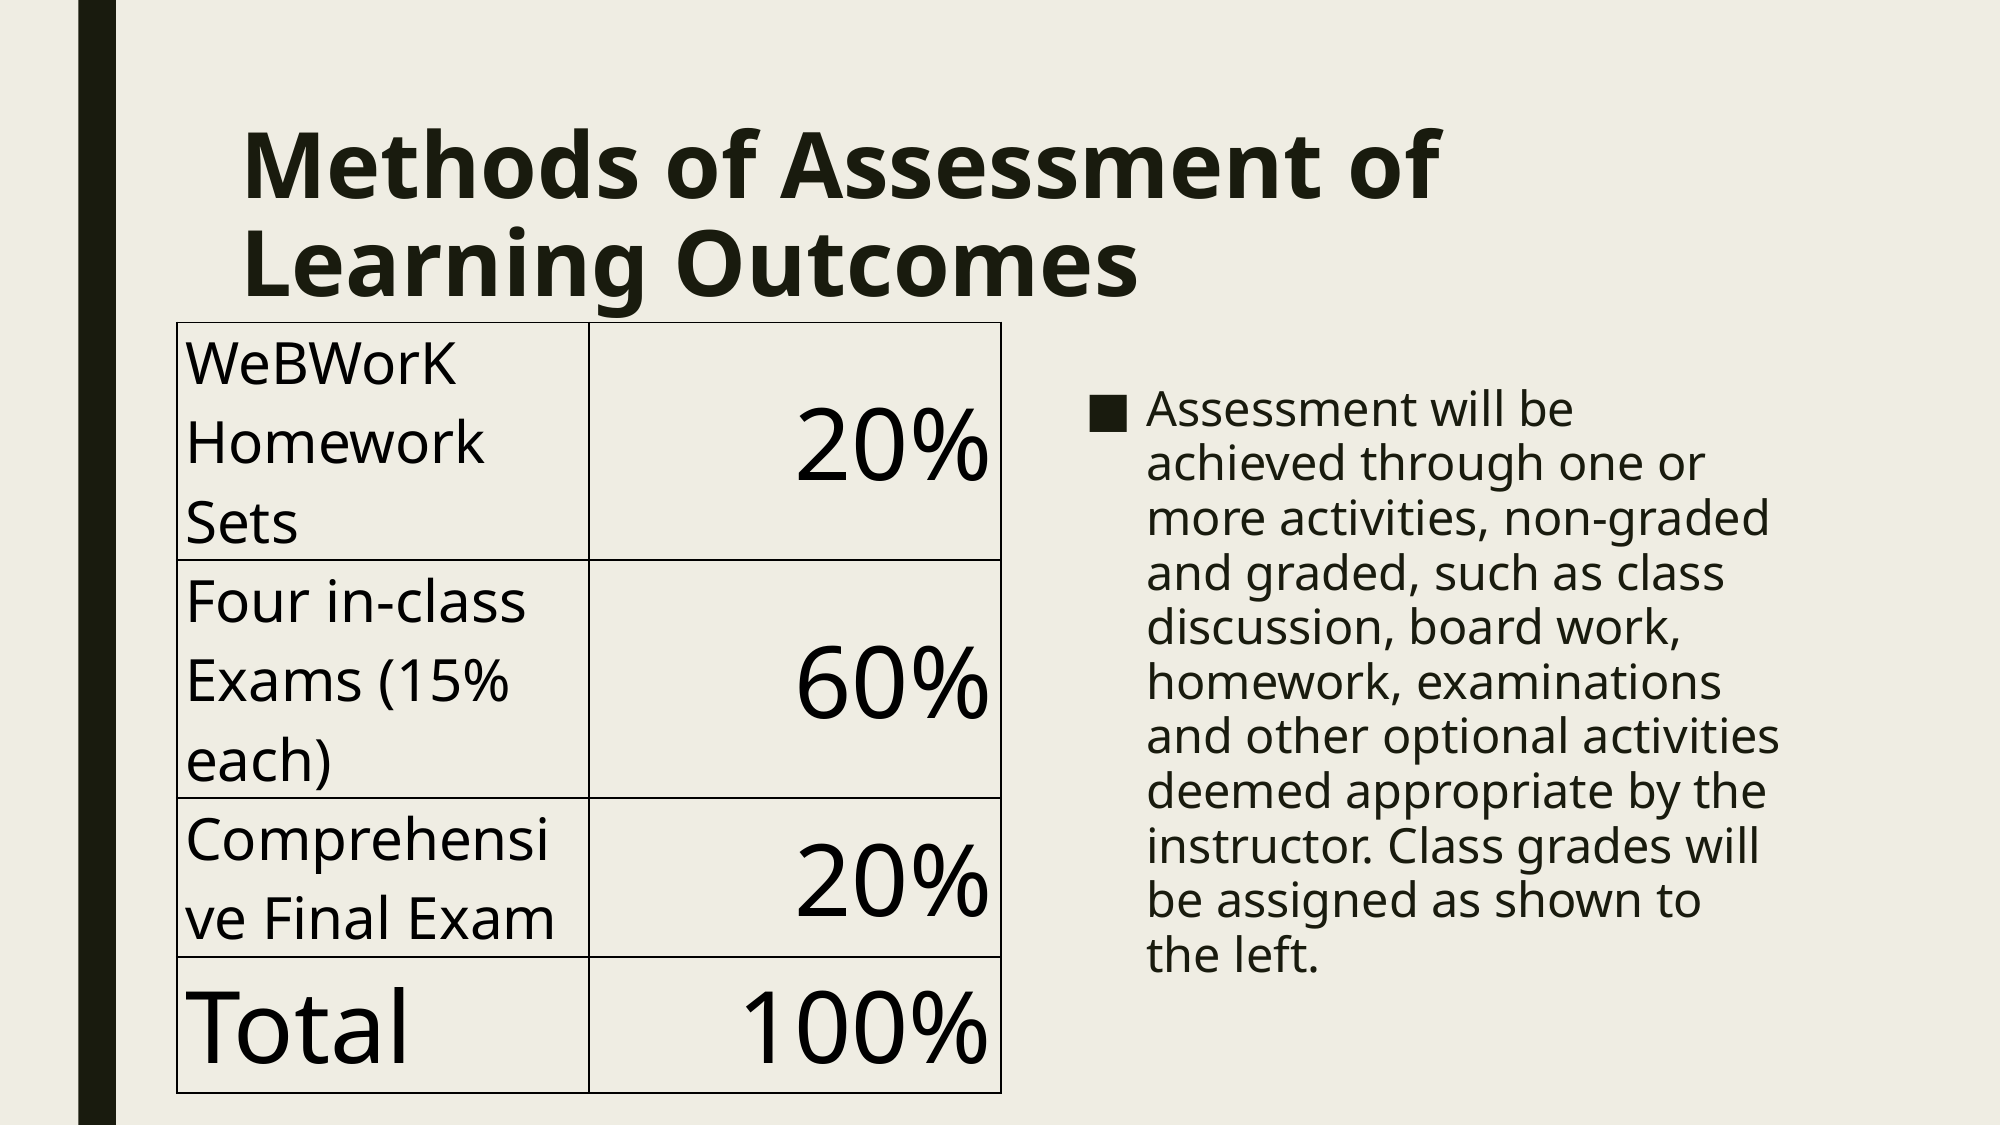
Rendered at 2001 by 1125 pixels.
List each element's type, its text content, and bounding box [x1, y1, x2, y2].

table_cell Four in-class Exams (15% each) [178, 561, 588, 797]
title Methods of Assessment of Learning Outcomes [225, 112, 1800, 357]
table_cell Comprehensive Final Exam [178, 799, 588, 956]
table_header WeBWorK Homework Sets [178, 323, 588, 559]
table_cell 20% [590, 799, 1000, 956]
table_header 20% [590, 323, 1000, 559]
table_cell 60% [590, 561, 1000, 797]
list Assessment will be achieved through one or more activities, non-graded and graded, such as class discussion, board work, homework, examinations and other optional activities deemed appropriate by the instructor. Class grades will be assigned as shown to the left. [1070, 375, 1801, 1053]
table_cell Total [178, 958, 588, 1092]
table_cell 100% [590, 958, 1000, 1092]
